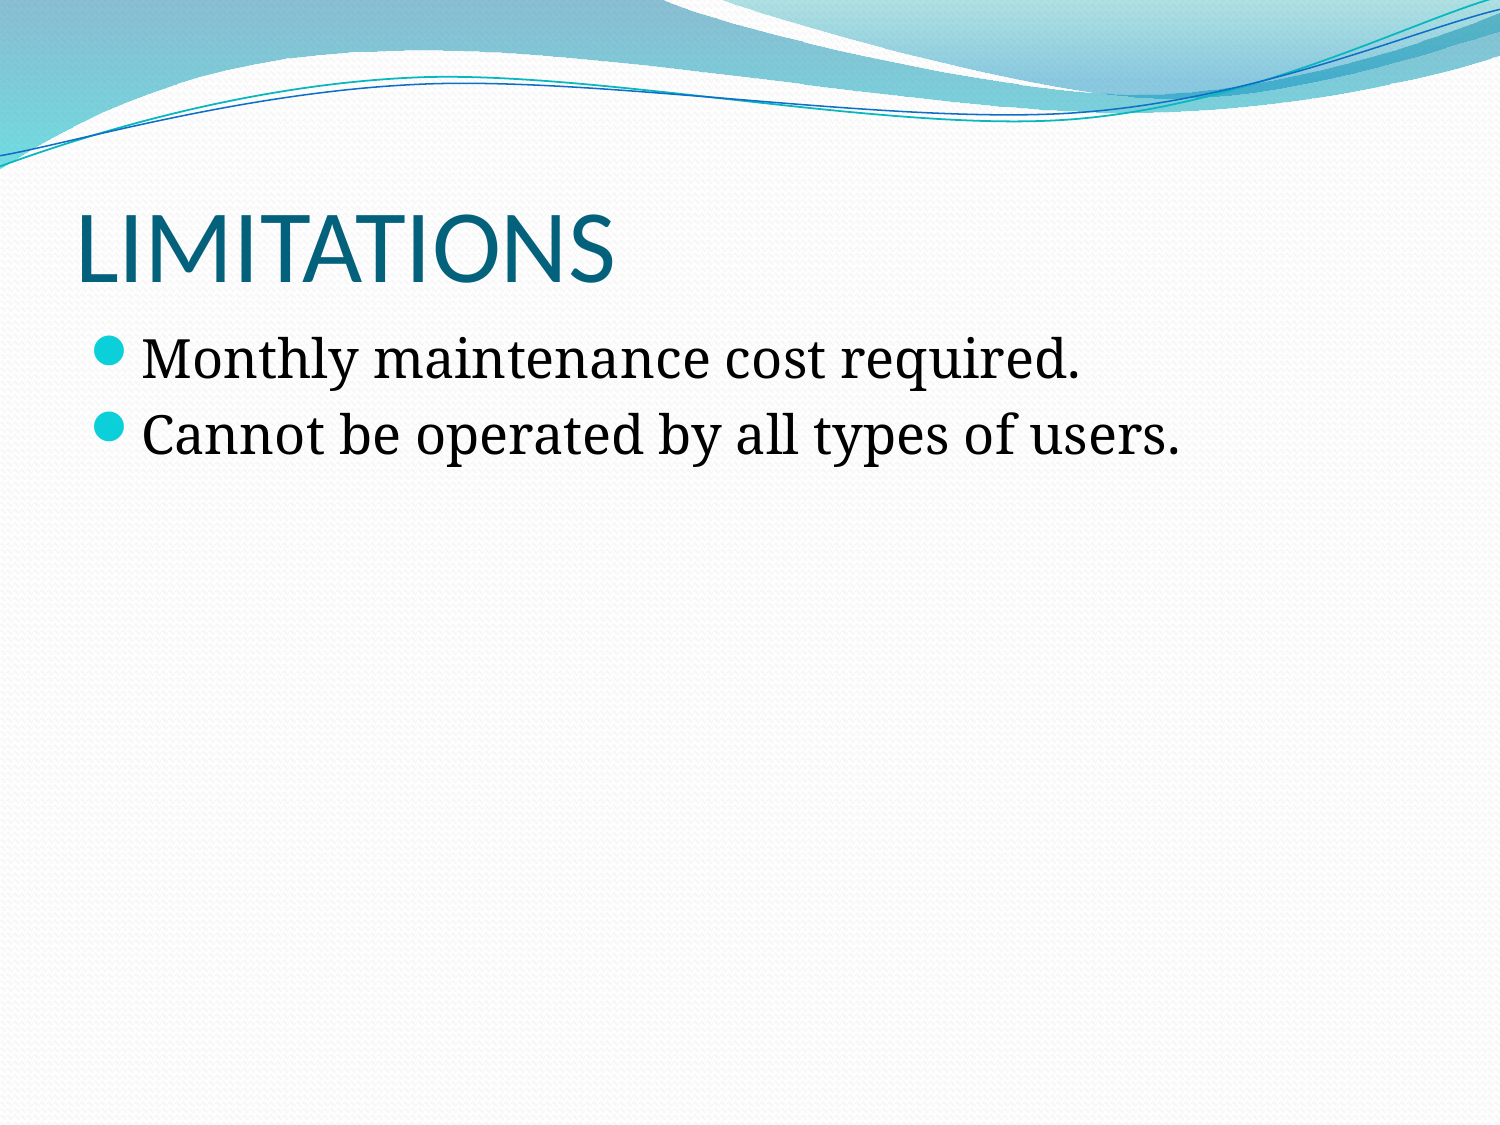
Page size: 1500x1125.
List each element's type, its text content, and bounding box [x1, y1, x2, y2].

title LIMITATIONS [75, 115, 1425, 303]
list Monthly maintenance cost required. Cannot be operated by all types of users. [75, 317, 1425, 1038]
